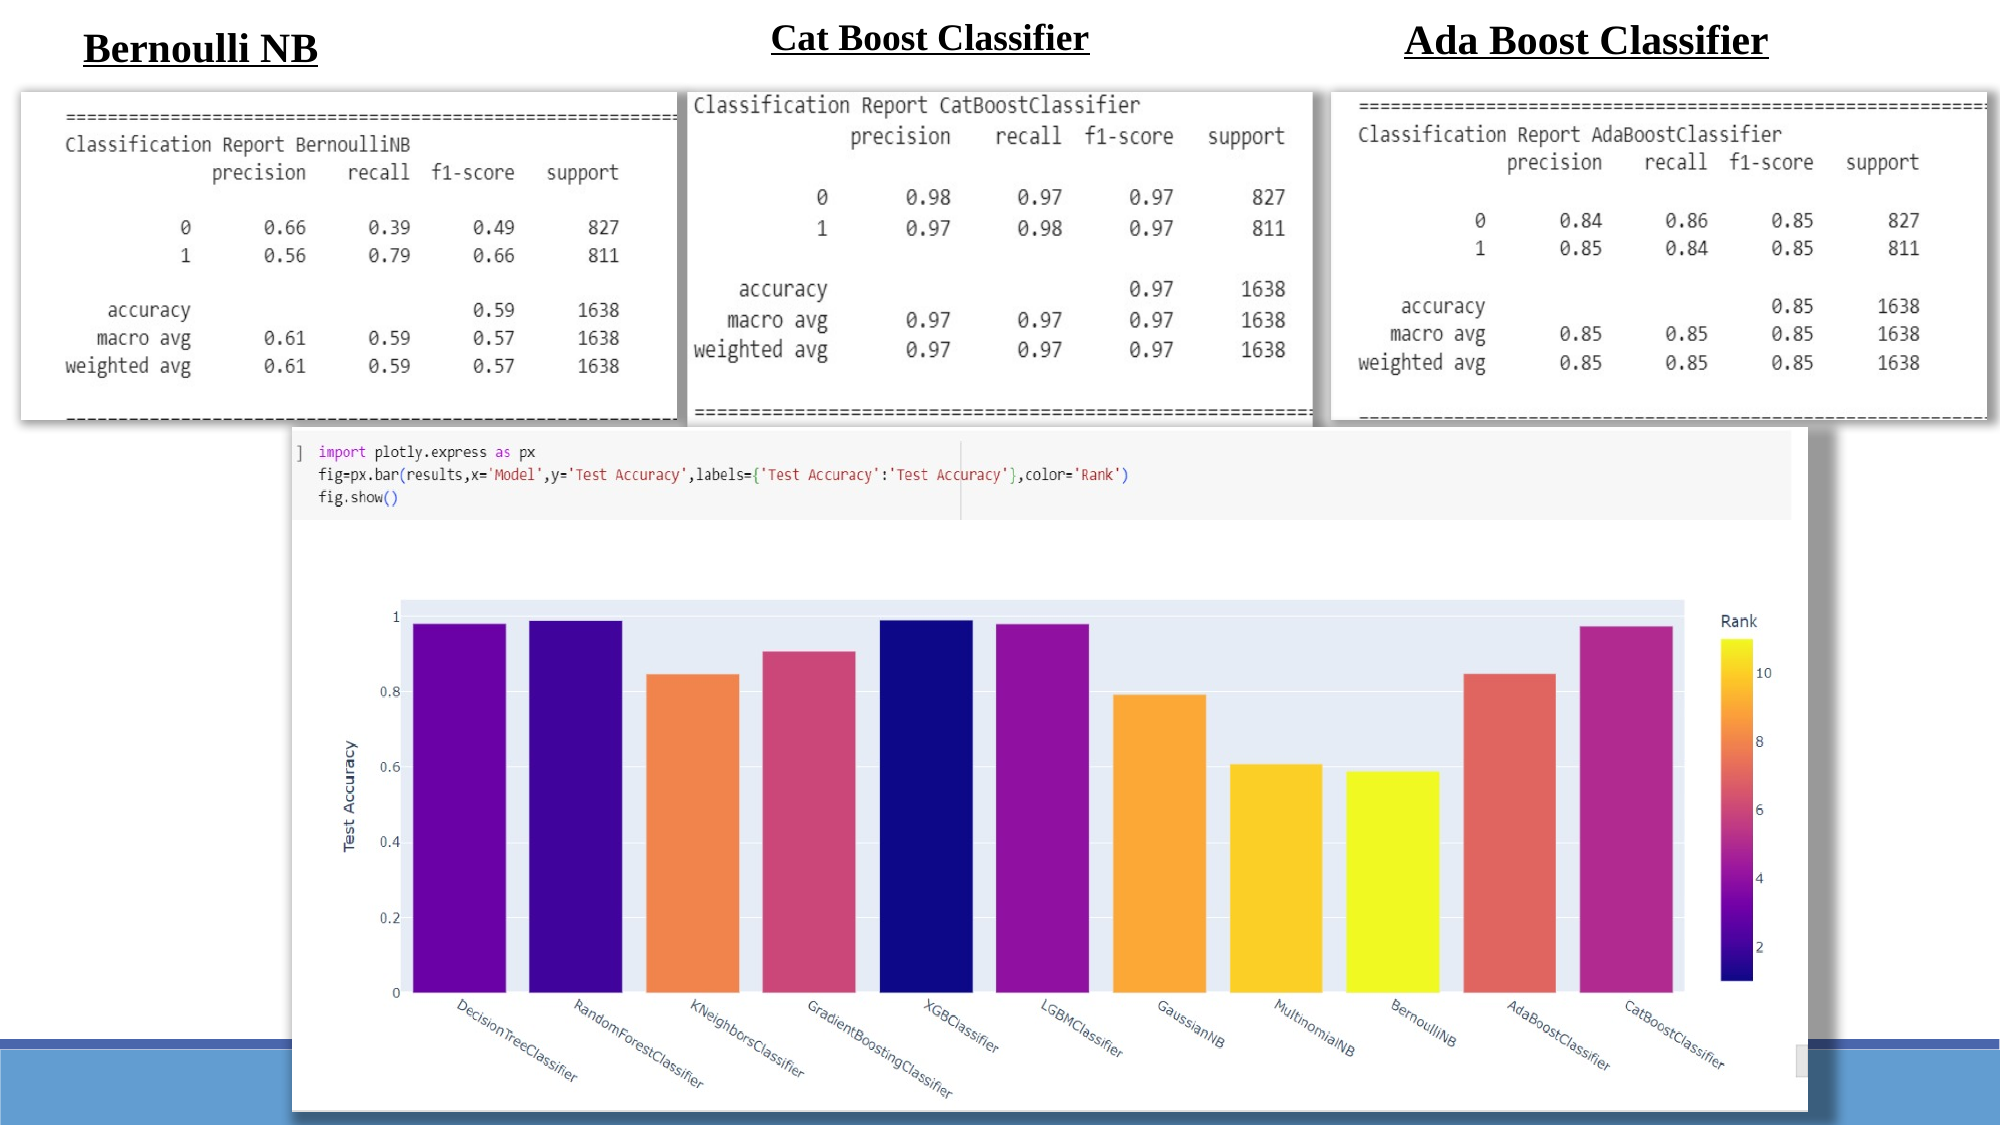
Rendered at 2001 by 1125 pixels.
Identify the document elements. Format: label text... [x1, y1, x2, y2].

text_box Bernoulli NB [68, 13, 334, 84]
text_box Ada Boost Classifier [1389, 5, 1784, 84]
picture [20, 91, 677, 420]
picture [1330, 91, 1987, 420]
text_box Cat Boost Classifier [755, 5, 1178, 88]
picture [291, 91, 1808, 1113]
